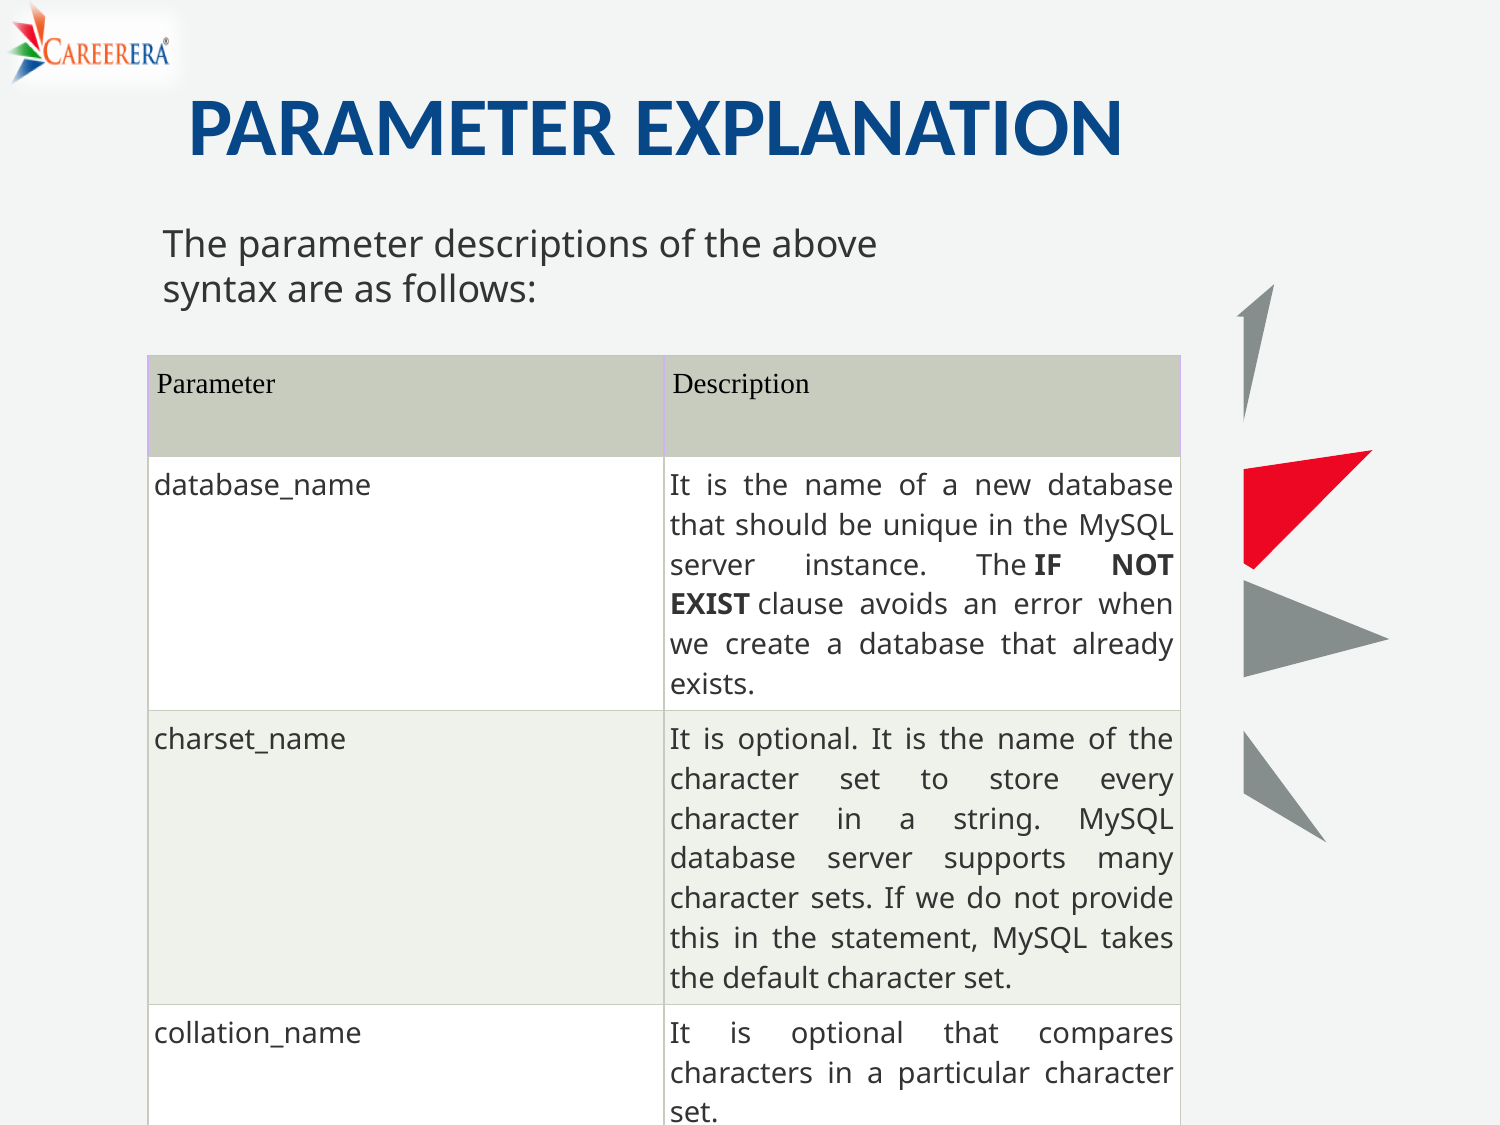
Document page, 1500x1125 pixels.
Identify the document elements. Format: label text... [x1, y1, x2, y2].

title PARAMETER EXPLANATION [99, 59, 1213, 197]
table_cell database_name [149, 457, 663, 710]
table_header Description [665, 356, 1180, 456]
text_box The parameter descriptions of the above syntax are as follows: [147, 212, 898, 318]
table_cell It is optional that compares characters in a particular character set. [665, 1005, 1180, 1125]
table_cell It is optional. It is the name of the character set to store every character in a string. MySQL database server supports many character sets. If we do not provide this in the statement, MySQL takes the default character set. [665, 711, 1180, 1004]
table_header Parameter [149, 356, 663, 456]
picture [0, 0, 196, 104]
table_cell charset_name [149, 711, 663, 1004]
table_cell It is the name of a new database that should be unique in the MySQL server instance. The IF NOT EXIST clause avoids an error when we create a database that already exists. [665, 457, 1180, 710]
table_cell collation_name [149, 1005, 663, 1125]
